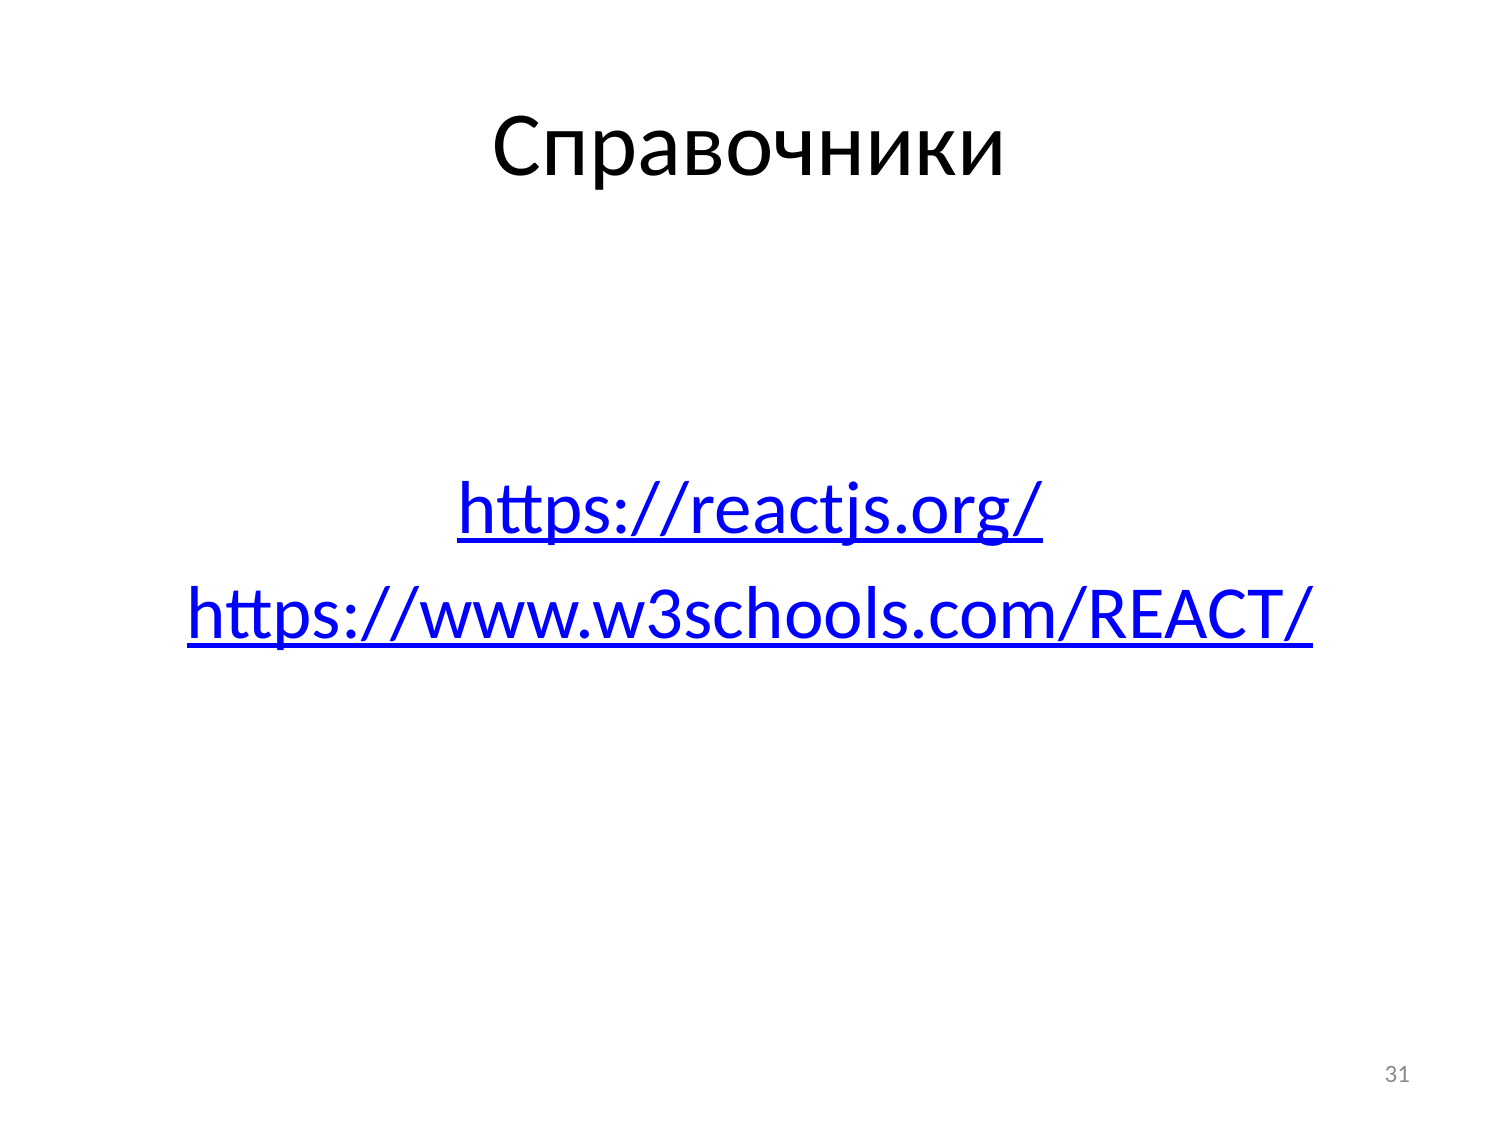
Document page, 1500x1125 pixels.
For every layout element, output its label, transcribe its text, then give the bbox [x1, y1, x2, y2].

list https://reactjs.org/ https://www.w3schools.com/REACT/ [75, 262, 1425, 1005]
title Справочники [75, 45, 1425, 233]
slide_number 31 [1074, 1042, 1425, 1103]
